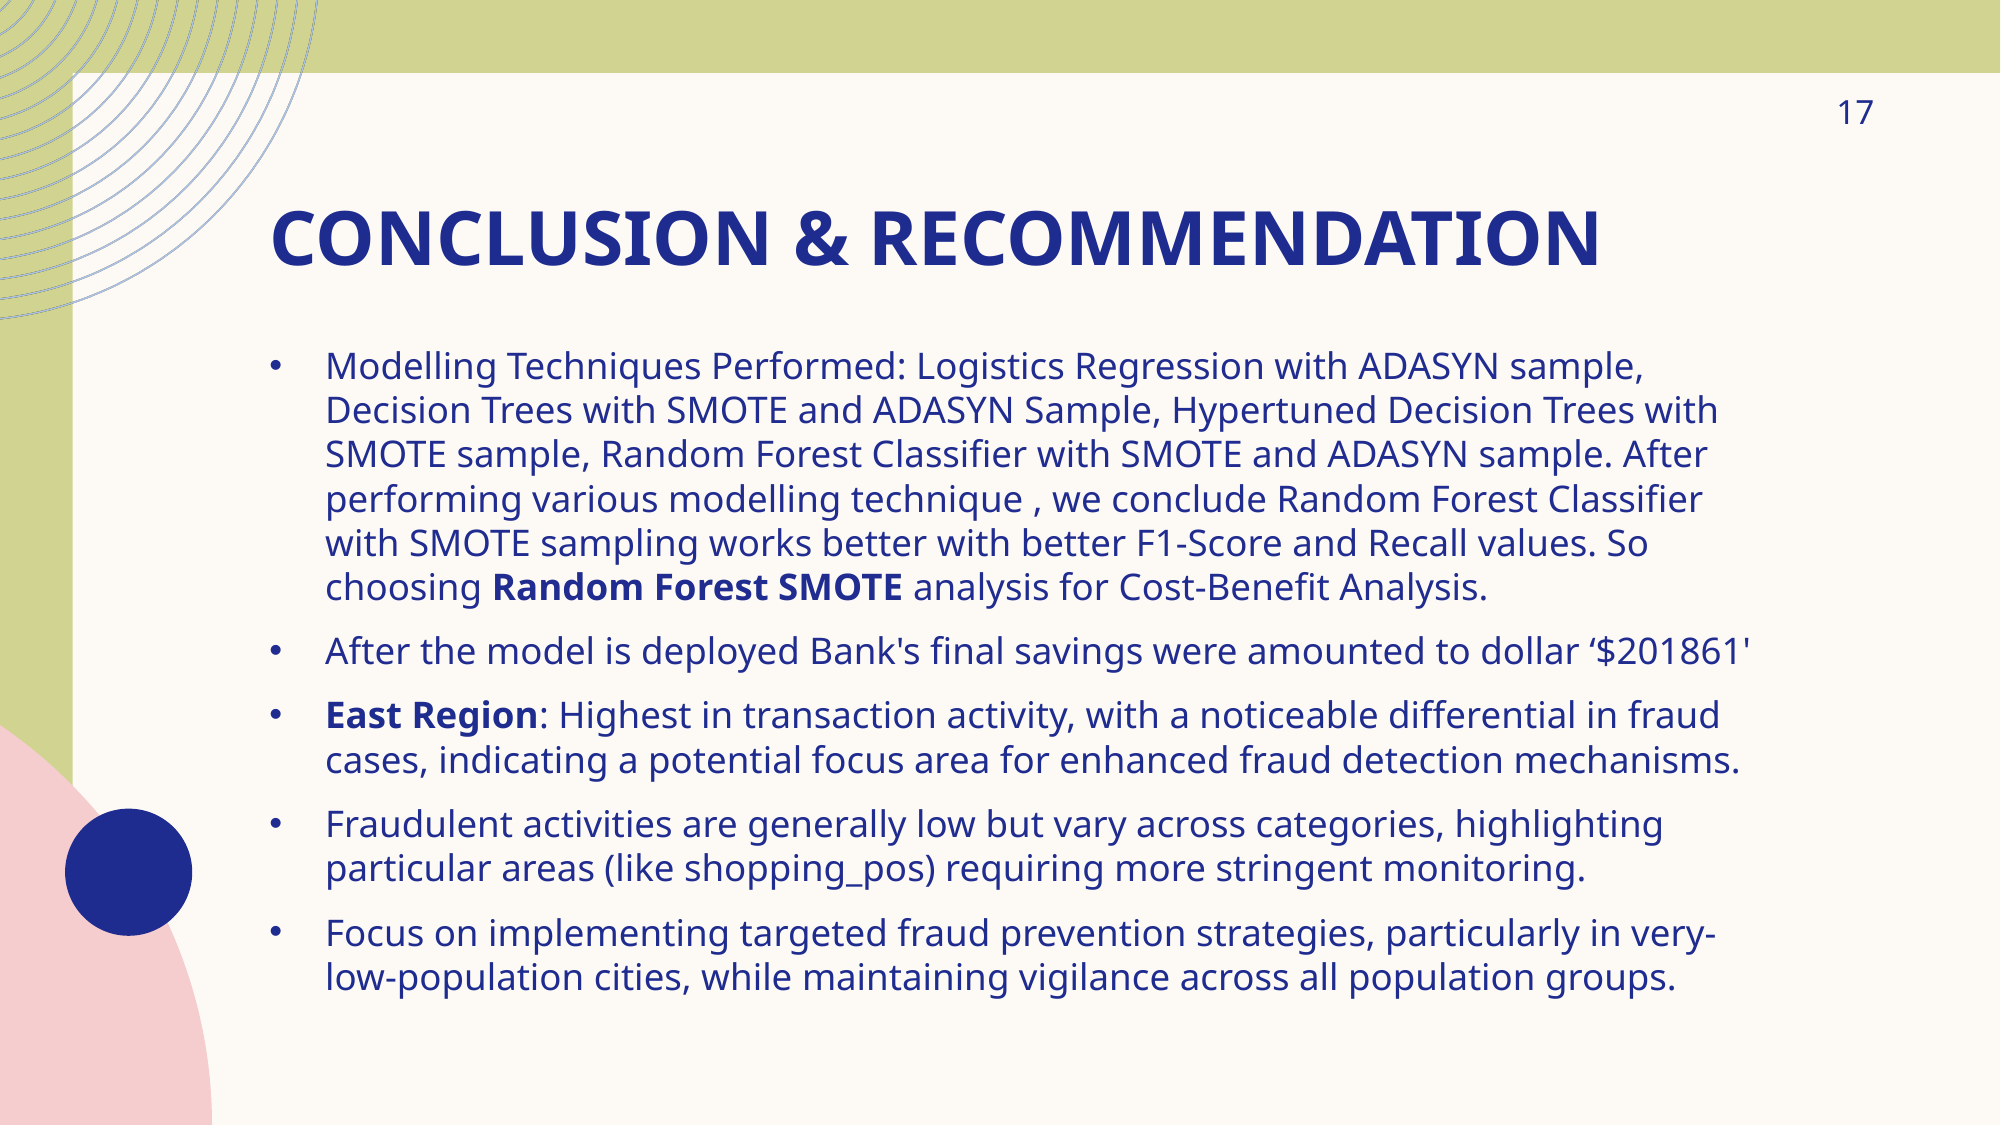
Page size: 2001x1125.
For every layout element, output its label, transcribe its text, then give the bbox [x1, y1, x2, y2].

picture [0, 0, 2001, 785]
list Modelling Techniques Performed: Logistics Regression with ADASYN sample, Decision Trees with SMOTE and ADASYN Sample, Hypertuned Decision Trees with SMOTE sample, Random Forest Classifier with SMOTE and ADASYN sample. After performing various modelling technique , we conclude Random Forest Classifier with SMOTE sampling works better with better F1-Score and Recall values. So choosing Random Forest SMOTE analysis for Cost-Benefit Analysis. After the model is deployed Bank's final savings were amounted to dollar ‘$201861' East Region: Highest in transaction activity, with a noticeable differential in fraud cases, indicating a potential focus area for enhanced fraud detection mechanisms. Fraudulent activities are generally low but vary across categories, highlighting particular areas (like shopping_pos) requiring more stringent monitoring. Focus on implementing targeted fraud prevention strategies, particularly in very-low-population cities, while maintaining vigilance across all population groups. [254, 343, 1770, 1028]
title Conclusion & Recommendation [254, 173, 1875, 281]
slide_number 17 [1712, 75, 1875, 153]
